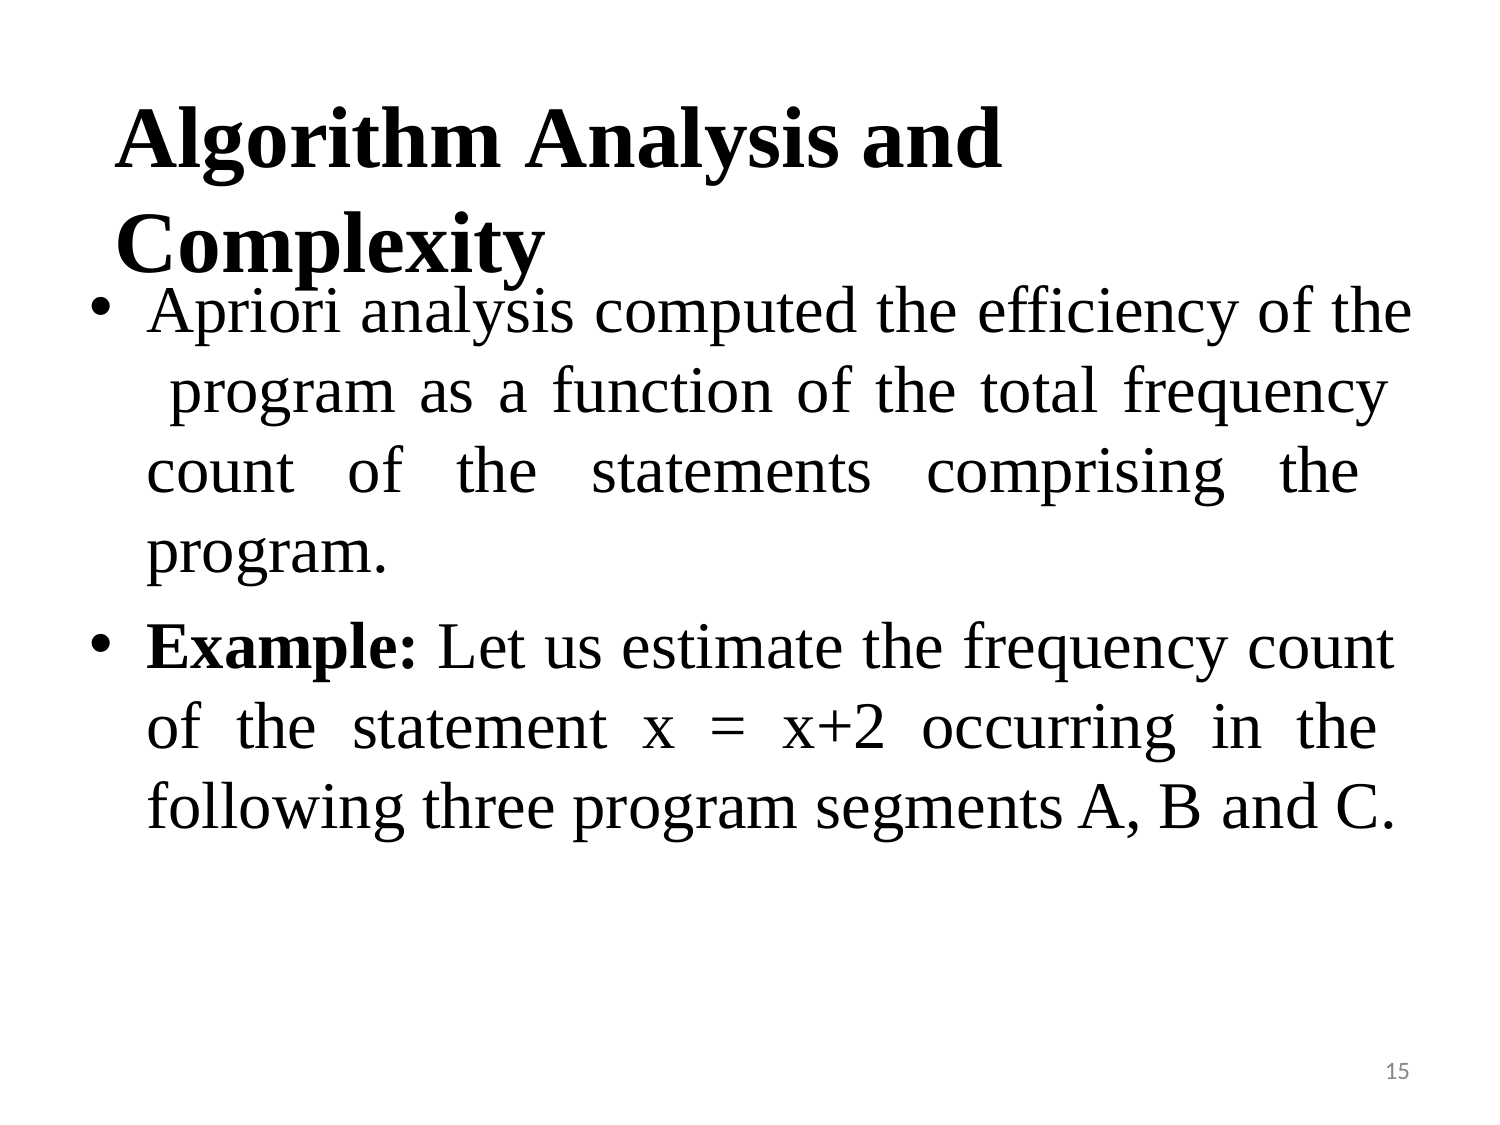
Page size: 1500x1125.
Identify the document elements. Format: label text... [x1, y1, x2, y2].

text_box 15 [1380, 1058, 1415, 1085]
text_box Apriori analysis computed the efficiency of the program as a function of the total frequency count of the statements comprising the program. Example: Let us estimate the frequency count of the statement x = x+2 occurring in the following three program segments A, B and C. [87, 263, 1414, 842]
title Algorithm Analysis and Complexity [112, 78, 1456, 291]
